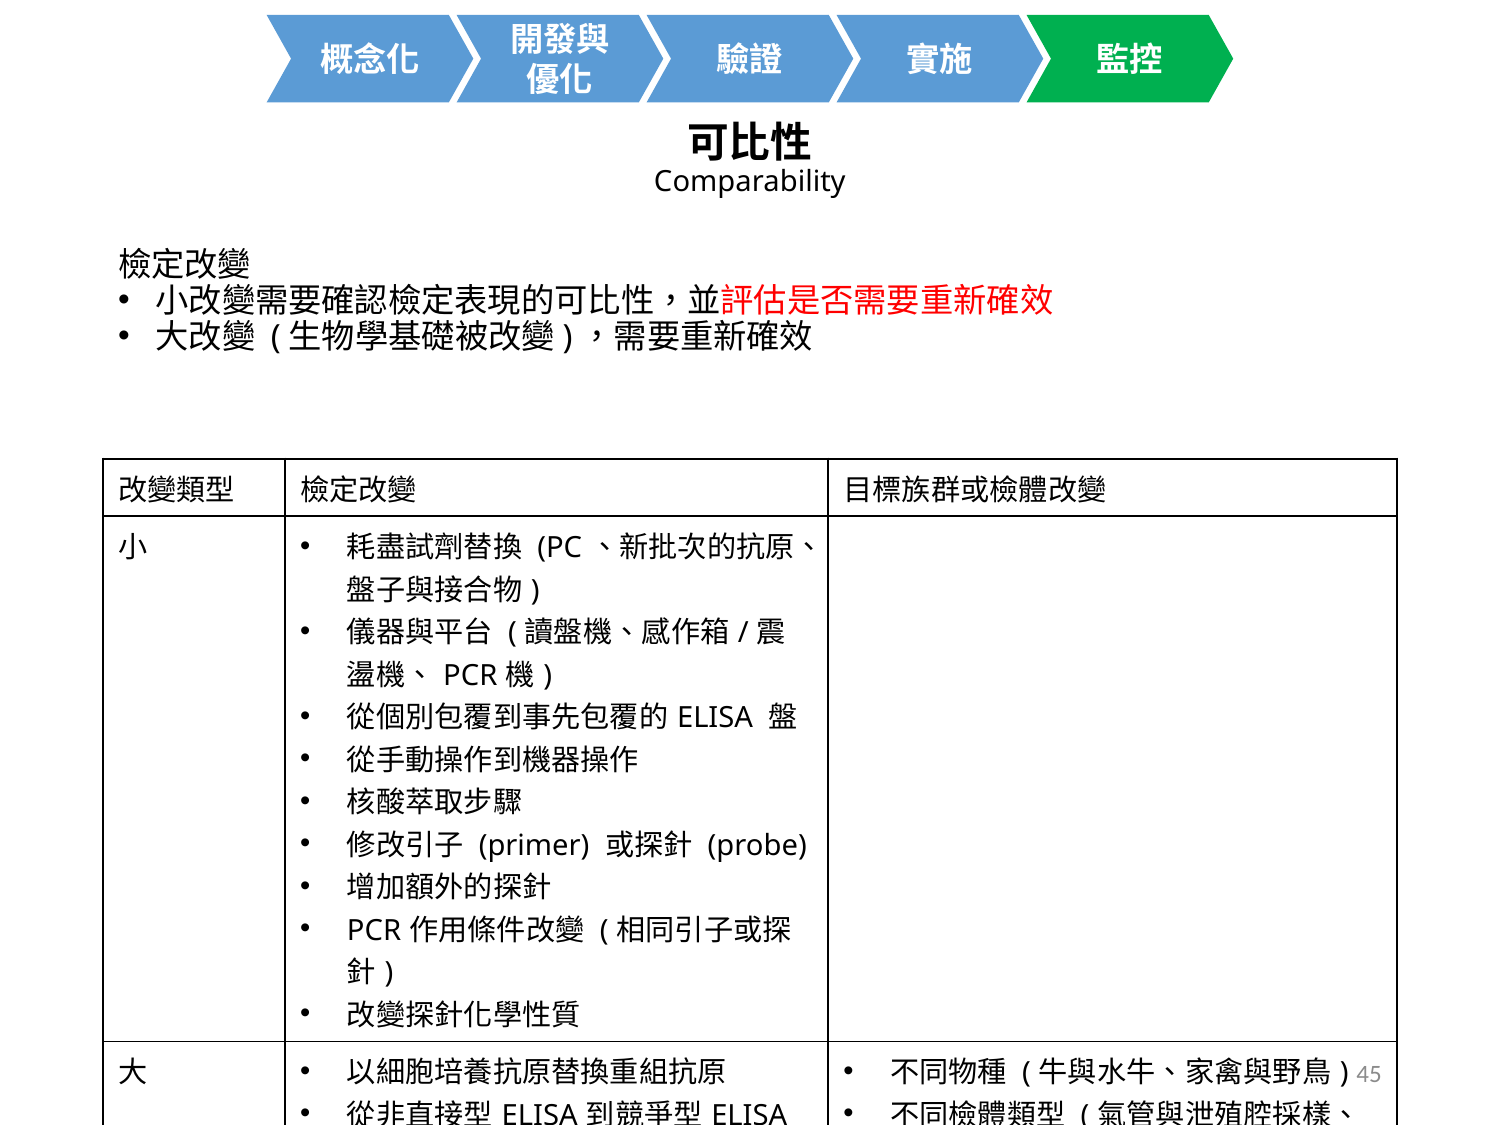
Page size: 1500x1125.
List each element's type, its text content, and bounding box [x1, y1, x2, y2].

table_cell 大 [104, 1042, 284, 1125]
table_header 目標族群或檢體改變 [829, 460, 1396, 515]
list 檢定改變 小改變需要確認檢定表現的可比性，並評估是否需要重新確效 大改變 (生物學基礎被改變)，需要重新確效 [103, 240, 1397, 408]
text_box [266, 10, 1234, 107]
table_header 檢定改變 [286, 460, 827, 515]
text_box 可比性 Comparability [103, 102, 1397, 217]
table_cell [829, 517, 1396, 1041]
table_cell 小 [104, 517, 284, 1041]
table_cell 不同物種 (牛與水牛、家禽與野鳥) 不同檢體類型 (氣管與泄殖腔採樣、血液與精液、不同組織或臟器) [829, 1042, 1396, 1125]
table_cell 以細胞培養抗原替換重組抗原 從非直接型ELISA到競爭型ELISA 改用不同標的的引子或探針 [286, 1042, 827, 1125]
table_header 改變類型 [104, 460, 284, 515]
table_cell 耗盡試劑替換 (PC、新批次的抗原、盤子與接合物) 儀器與平台 (讀盤機、感作箱/震盪機、PCR機) 從個別包覆到事先包覆的ELISA 盤 從手動操作到機器操作 核酸萃取步驟 修改引子 (primer) 或探針 (probe) 增加額外的探針 PCR作用條件改變 (相同引子或探針) 改變探針化學性質 [286, 517, 827, 1041]
